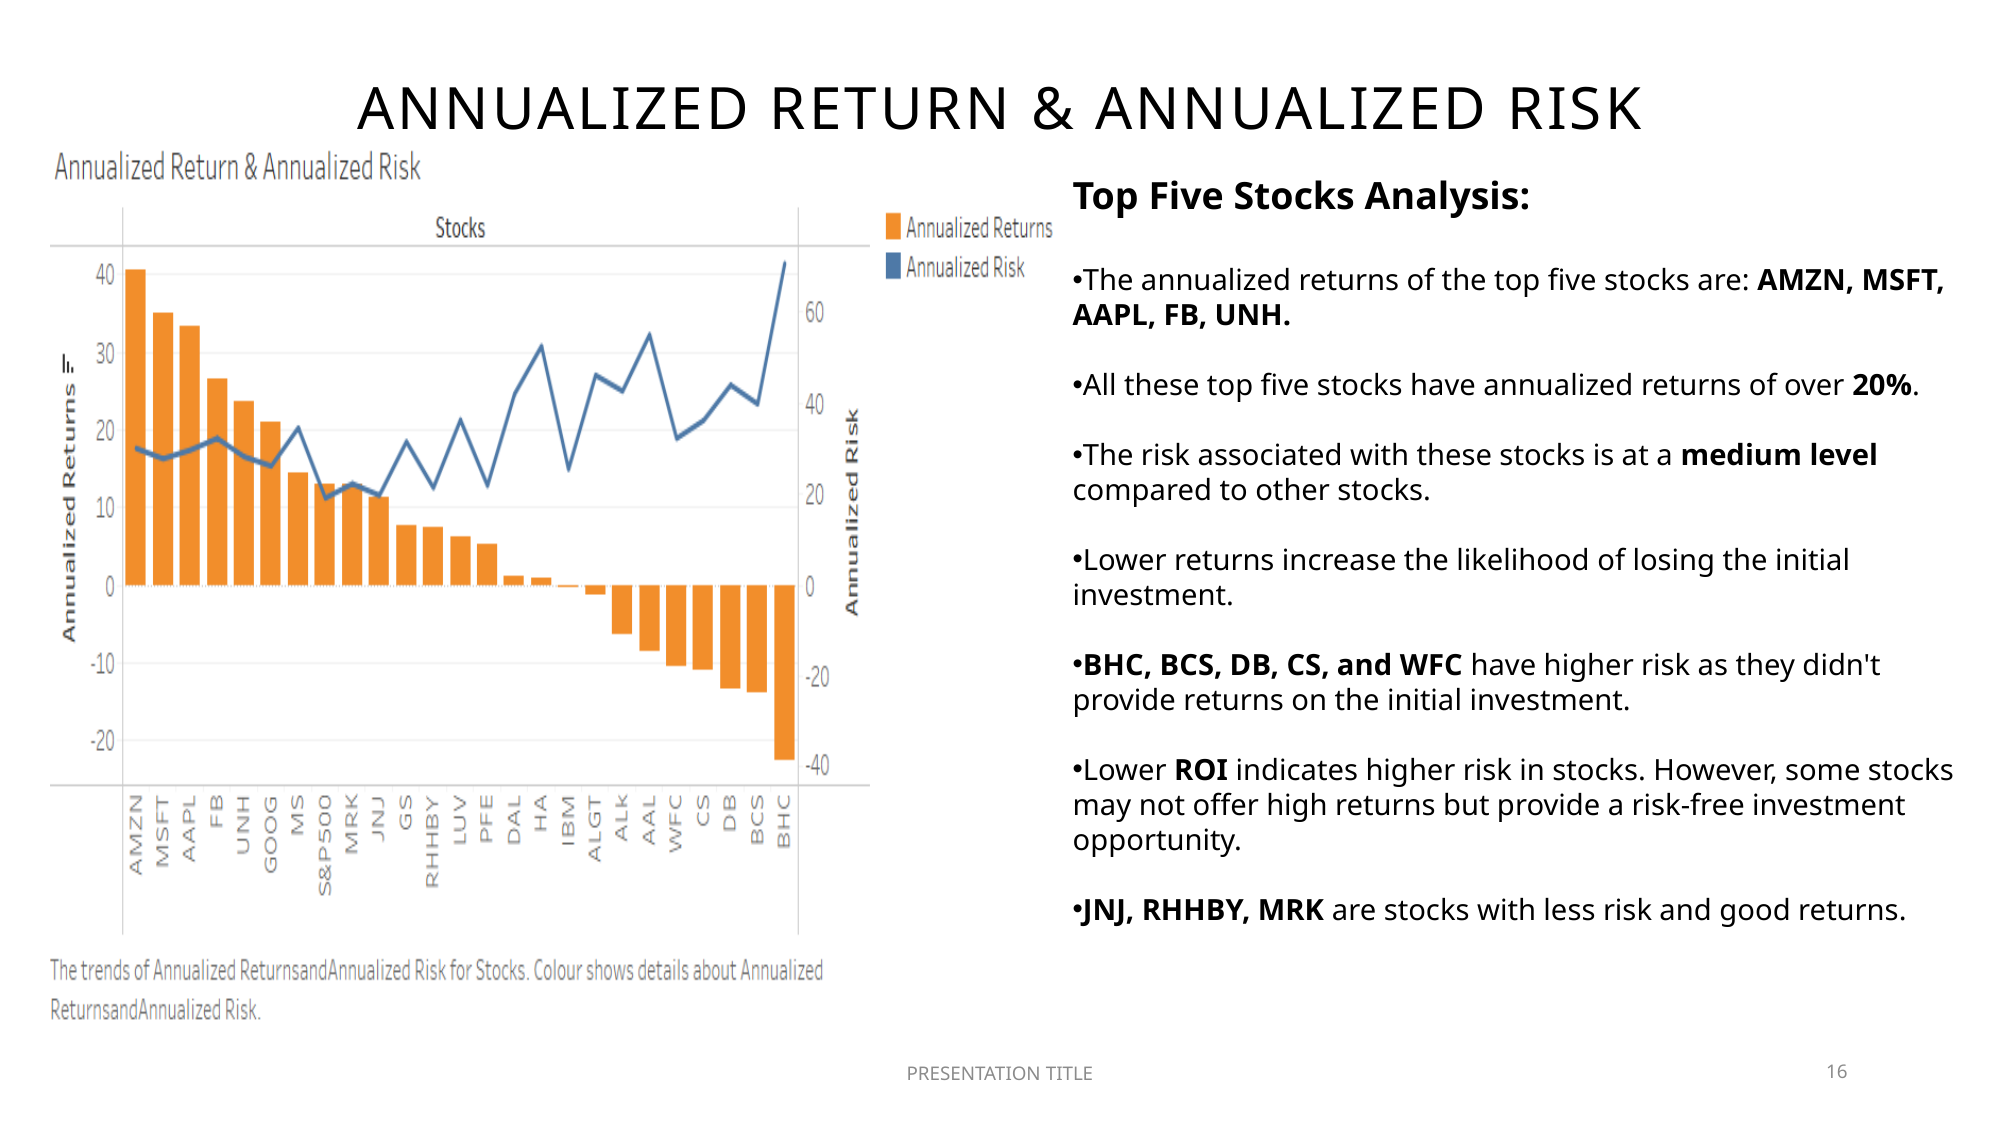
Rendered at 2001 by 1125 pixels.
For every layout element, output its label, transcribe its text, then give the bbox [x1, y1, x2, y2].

text_box Top Five Stocks Analysis: The annualized returns of the top five stocks are: AMZN, MSFT, AAPL, FB, UNH. All these top five stocks have annualized returns of over 20%. The risk associated with these stocks is at a medium level compared to other stocks. Lower returns increase the likelihood of losing the initial investment. BHC, BCS, DB, CS, and WFC have higher risk as they didn't provide returns on the initial investment. Lower ROI indicates higher risk in stocks. However, some stocks may not offer high returns but provide a risk-free investment opportunity. JNJ, RHHBY, MRK are stocks with less risk and good returns. [1058, 164, 1970, 934]
footer PRESENTATION TITLE [662, 1042, 1338, 1103]
picture [50, 127, 1058, 1031]
slide_number 16 [1412, 1042, 1863, 1103]
title Annualized Return & Annualized Risk [137, 56, 1863, 164]
